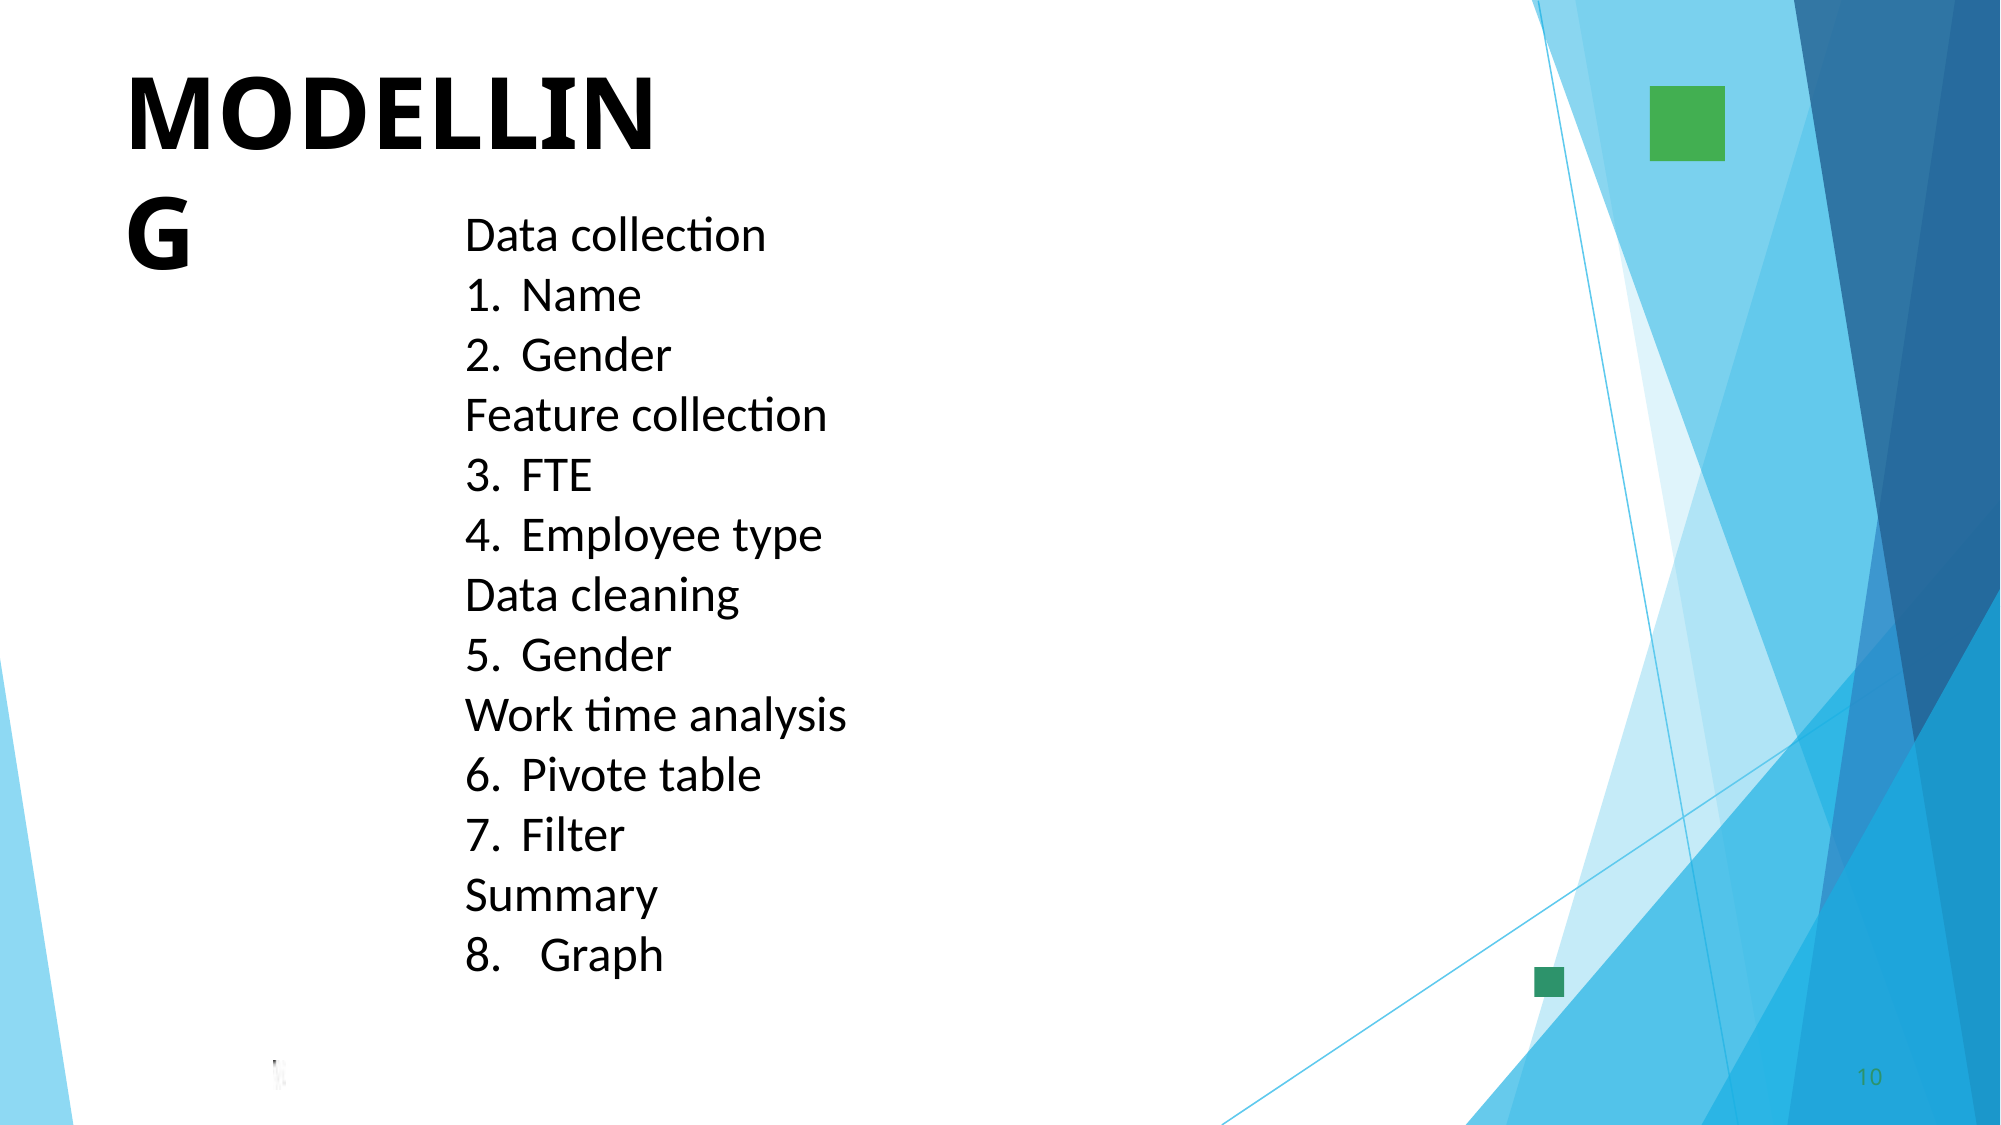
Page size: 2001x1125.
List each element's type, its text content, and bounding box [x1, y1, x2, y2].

text_box [1649, 86, 1725, 162]
text_box [1534, 967, 1565, 997]
text_box Data collection Name Gender Feature collection FTE Employee type Data cleaning Gender Work time analysis Pivote table Filter Summary Graph [449, 194, 1049, 989]
text_box MODELLING [121, 47, 664, 290]
text_box 10 [1849, 1061, 1888, 1095]
picture [273, 1060, 287, 1091]
